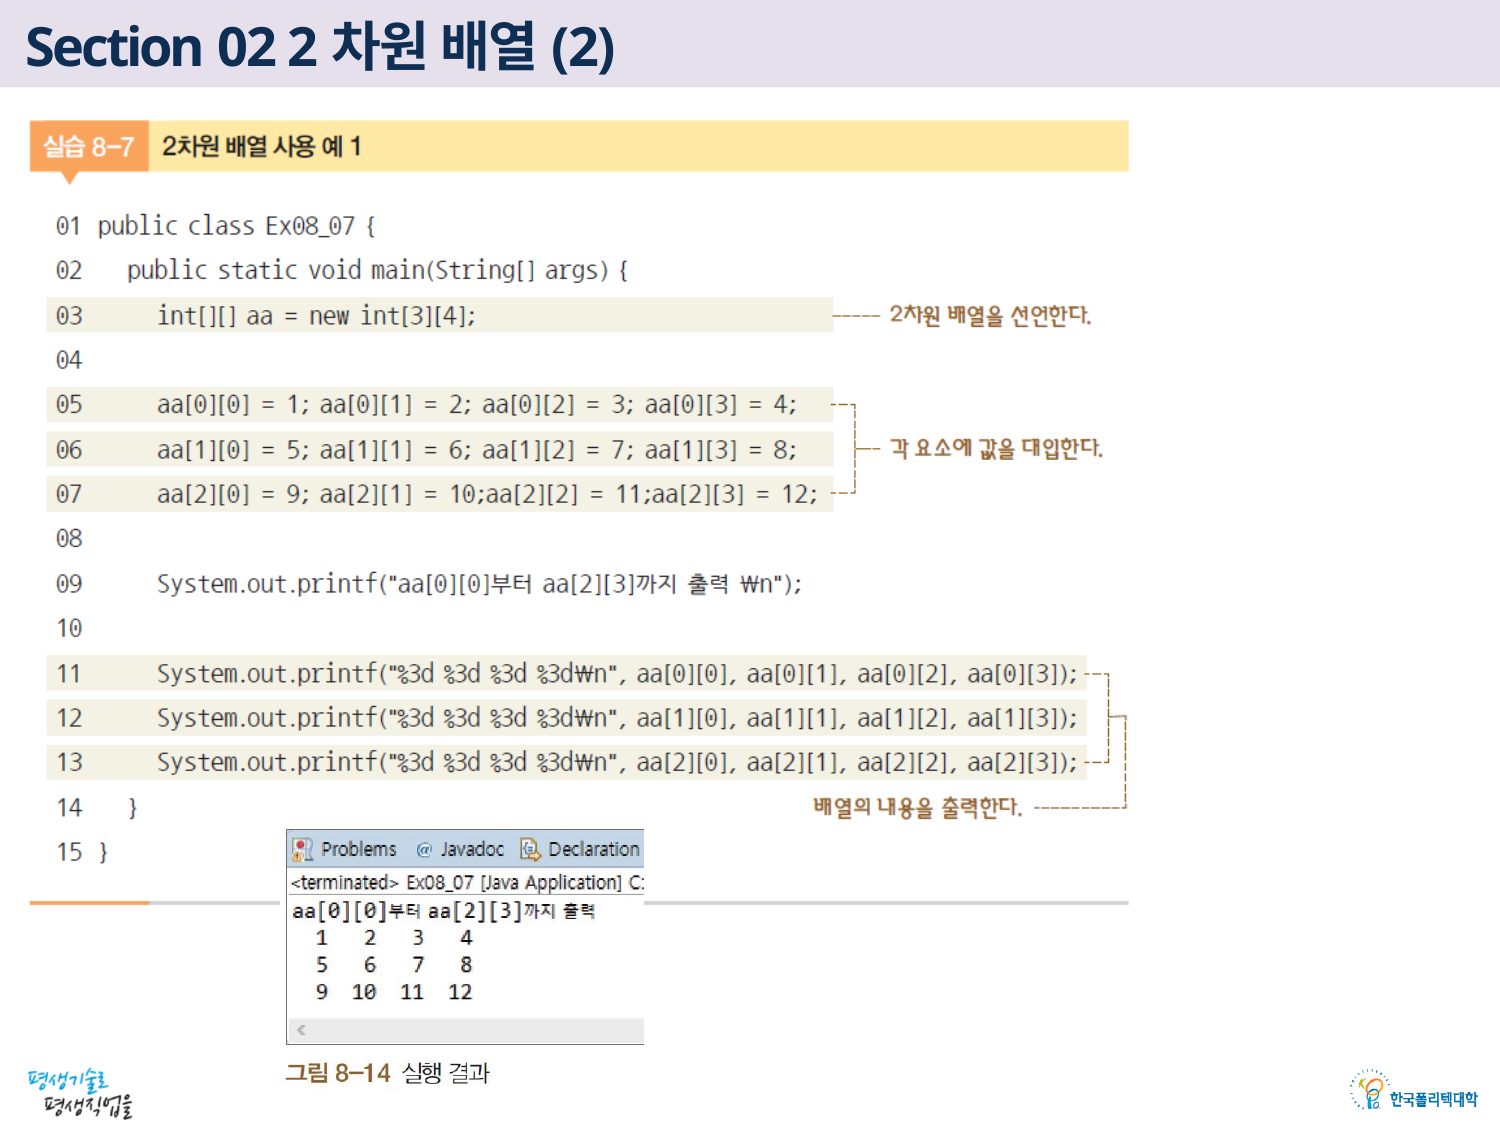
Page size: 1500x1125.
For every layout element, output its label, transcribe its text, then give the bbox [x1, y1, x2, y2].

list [26, 119, 1135, 909]
picture [280, 820, 644, 1092]
picture [17, 1062, 167, 1122]
picture [1346, 1064, 1481, 1114]
title Section 02 2차원 배열(2) [10, 5, 1288, 84]
